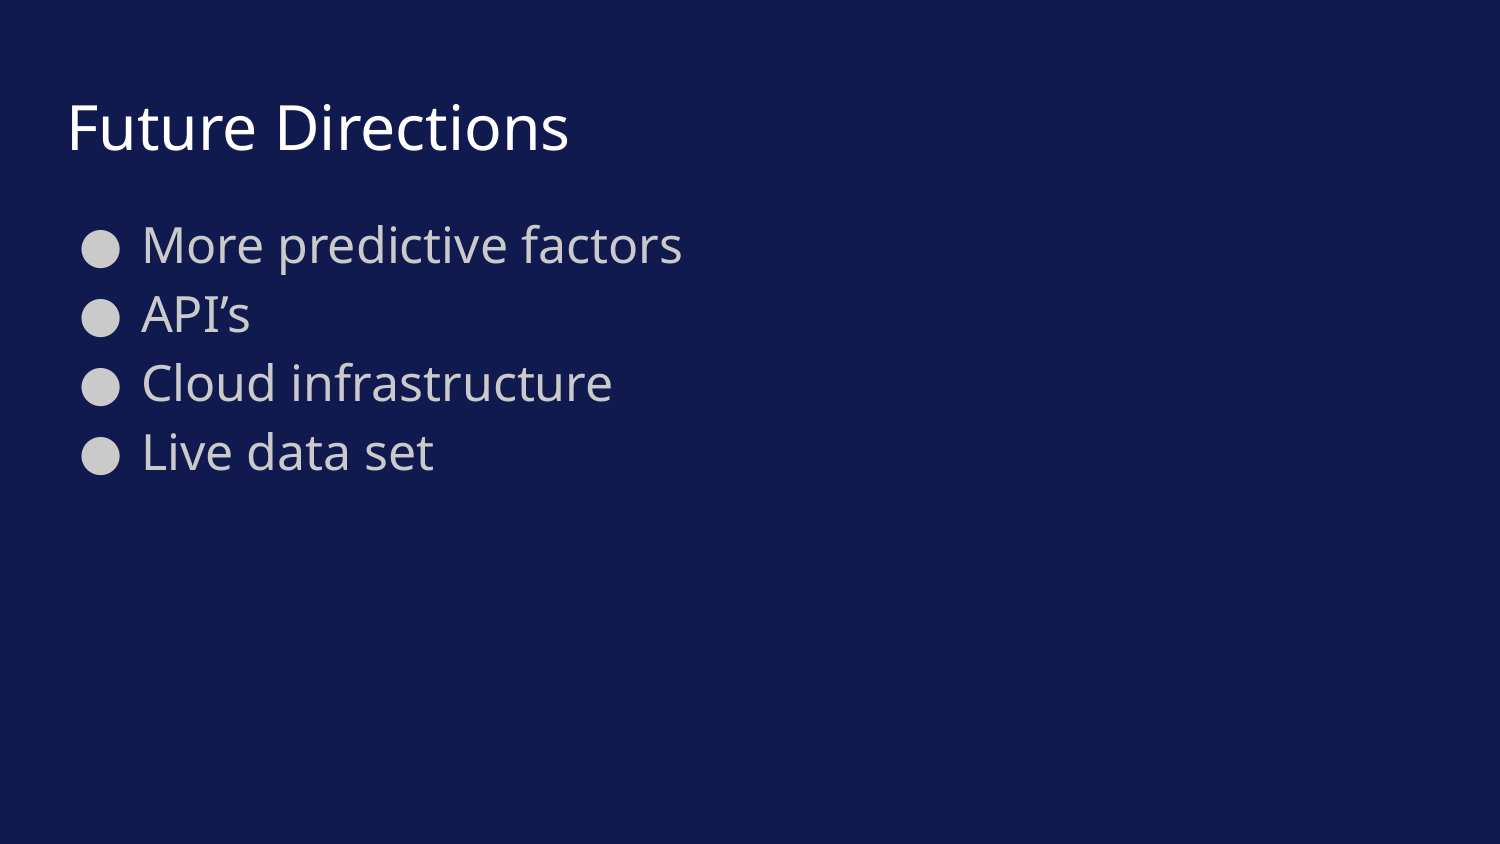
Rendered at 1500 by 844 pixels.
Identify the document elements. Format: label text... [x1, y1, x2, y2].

list More predictive factors API’s Cloud infrastructure Live data set [51, 189, 1441, 750]
title Future Directions [51, 72, 1449, 167]
